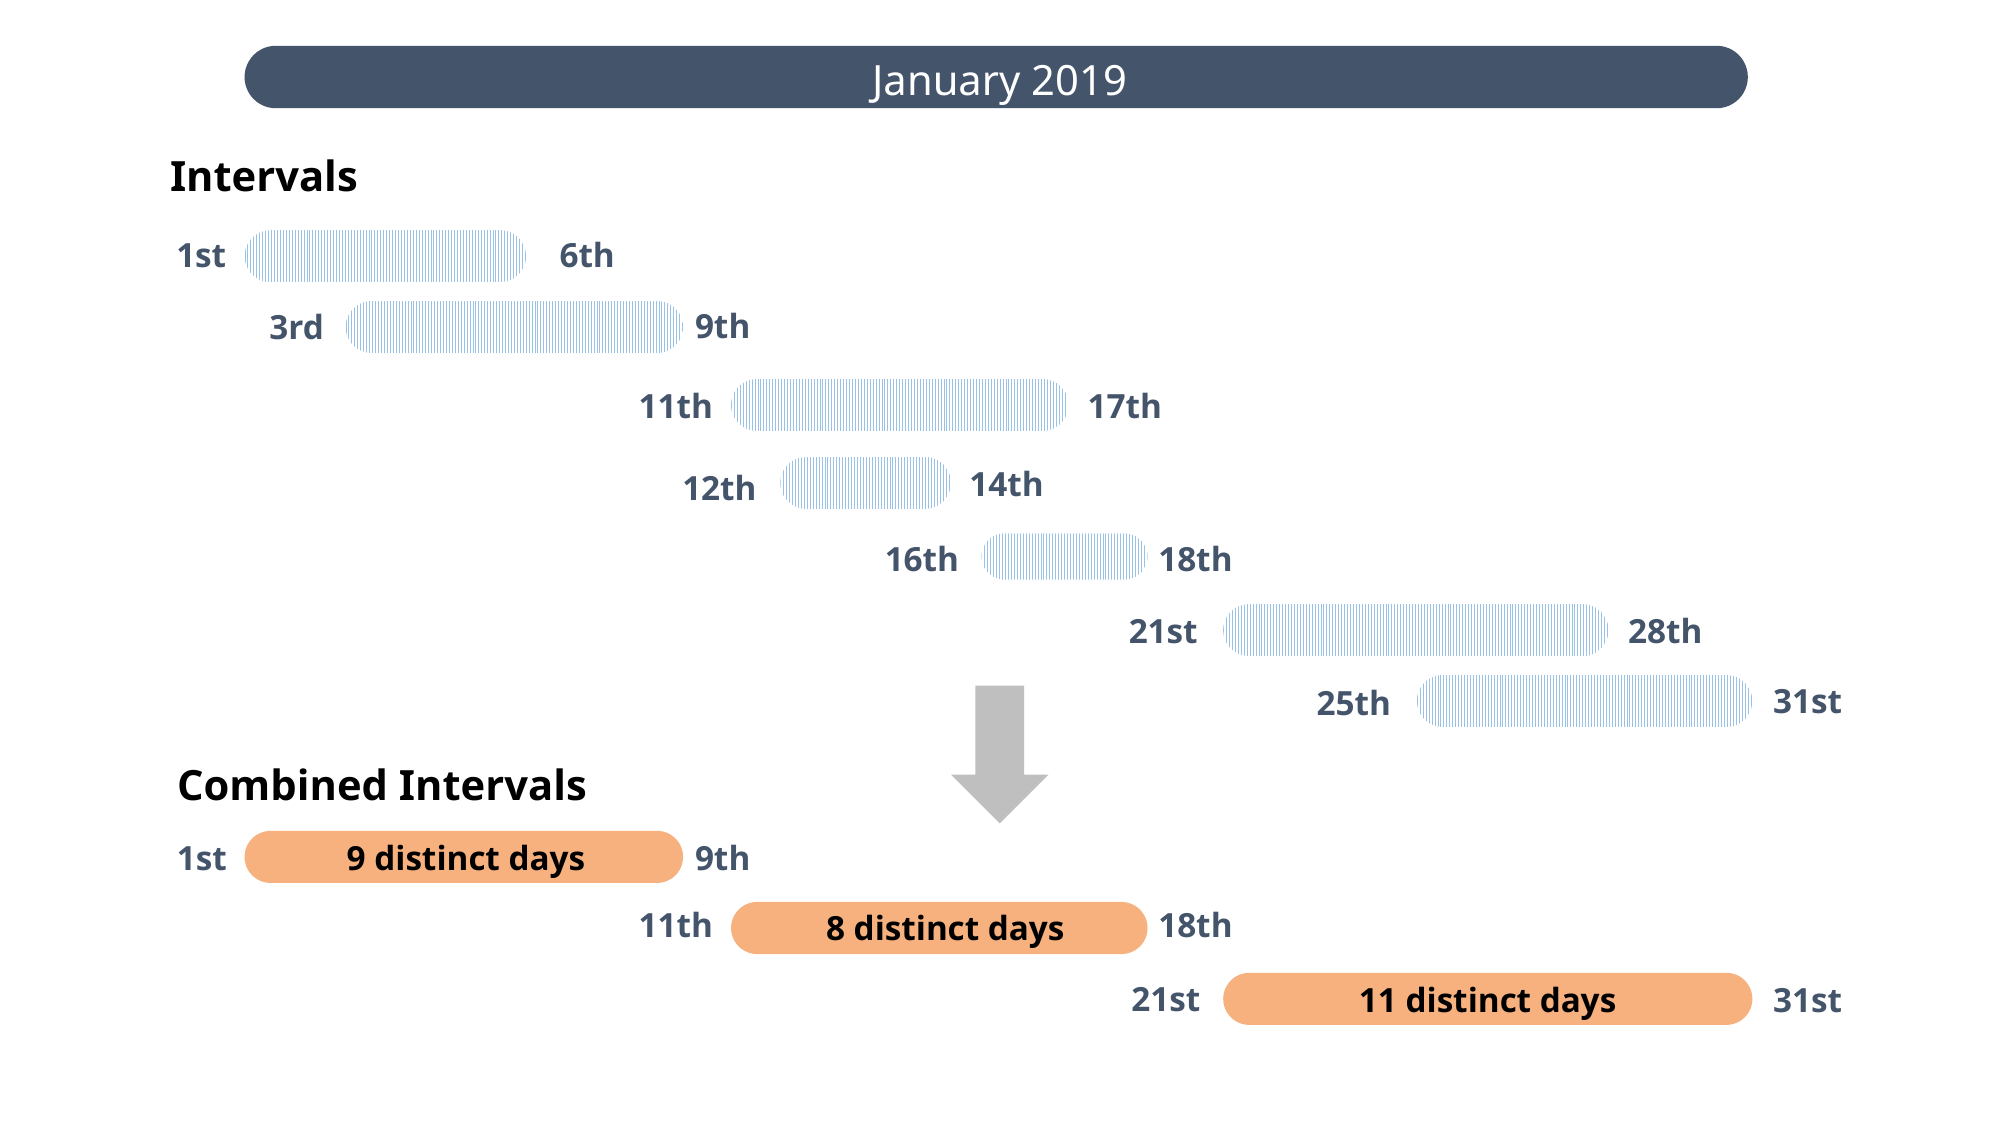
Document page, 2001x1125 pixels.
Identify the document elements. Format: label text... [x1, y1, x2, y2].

text_box 8 distinct days [780, 906, 1111, 948]
text_box [244, 45, 1748, 109]
text_box 28th [1616, 609, 1714, 650]
text_box 17th [1076, 385, 1173, 426]
text_box [345, 300, 684, 354]
text_box 1st [162, 233, 241, 274]
text_box 14th [958, 463, 1055, 504]
text_box 1st [162, 836, 242, 877]
text_box 12th [666, 466, 773, 507]
text_box 11th [628, 384, 723, 425]
text_box [981, 533, 1147, 580]
text_box [950, 684, 1050, 825]
text_box 9th [691, 837, 754, 878]
text_box [244, 830, 684, 883]
text_box 16th [868, 538, 976, 579]
text_box 25th [1303, 682, 1404, 723]
text_box 18th [1147, 904, 1244, 945]
text_box [1416, 674, 1753, 728]
text_box 9th [691, 305, 754, 346]
text_box [1223, 604, 1609, 657]
text_box 31st [1760, 679, 1855, 720]
text_box 21st [1111, 609, 1215, 650]
text_box 31st [1760, 978, 1855, 1019]
text_box [1223, 972, 1753, 1025]
text_box 3rd [256, 305, 338, 346]
text_box 9 distinct days [300, 837, 632, 878]
text_box Intervals [147, 149, 381, 200]
text_box 11 distinct days [1295, 978, 1681, 1019]
text_box January 2019 [872, 53, 1128, 104]
text_box 18th [1147, 538, 1244, 579]
text_box Combined Intervals [147, 758, 617, 810]
text_box 11th [628, 904, 723, 945]
text_box [731, 378, 1069, 431]
text_box [244, 230, 527, 283]
text_box [731, 901, 1147, 955]
text_box 6th [545, 233, 629, 274]
text_box 21st [1114, 978, 1218, 1019]
text_box [780, 456, 951, 509]
